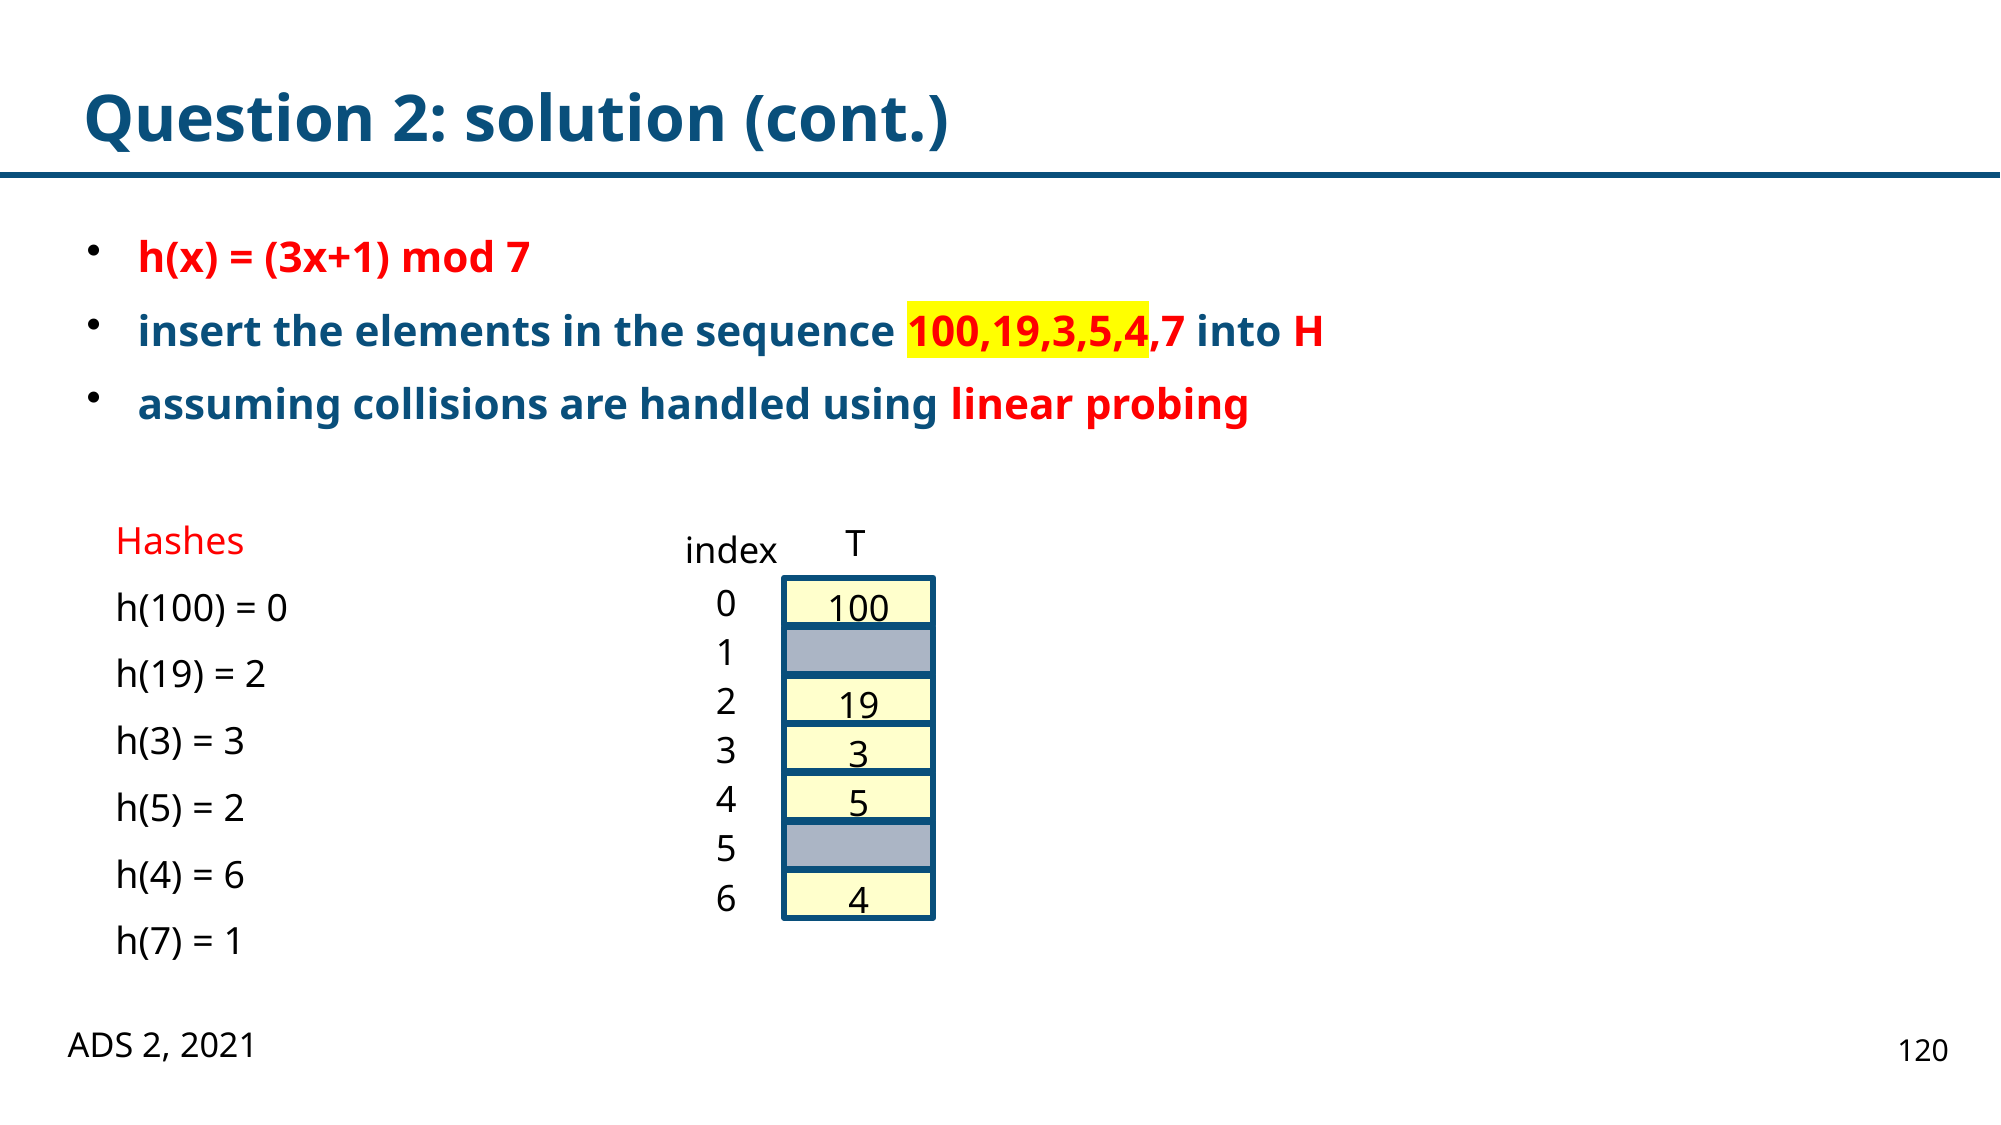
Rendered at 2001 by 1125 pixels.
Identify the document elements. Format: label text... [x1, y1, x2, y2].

text_box 4 [701, 779, 752, 828]
text_box 100 [784, 577, 934, 626]
text_box [784, 821, 934, 869]
text_box T [830, 512, 881, 571]
text_box 1 [701, 631, 752, 670]
text_box 4 [784, 870, 934, 918]
title Question 2: solution (cont.) [83, 50, 1790, 180]
text_box 19 [784, 675, 934, 723]
text_box [784, 626, 934, 675]
footer ADS 2, 2021 [51, 1022, 1317, 1101]
slide_number 120 [1643, 1022, 1968, 1101]
text_box 2 [701, 670, 752, 730]
text_box index [670, 519, 793, 578]
text_box 5 [701, 828, 752, 877]
text_box 0 [701, 572, 752, 631]
text_box 3 [784, 724, 934, 772]
text_box 3 [701, 730, 752, 779]
text_box 5 [784, 772, 934, 821]
list h(x) = (3x+1) mod 7 insert the elements in the sequence 100,19,3,5,4,7 into H assuming collisions are handled using linear probing Hashes h(100) = 0 h(19) = 2 h(3) = 3 h(5) = 2 h(4) = 6 h(7) = 1 [83, 220, 1917, 1000]
text_box 6 [701, 877, 752, 926]
